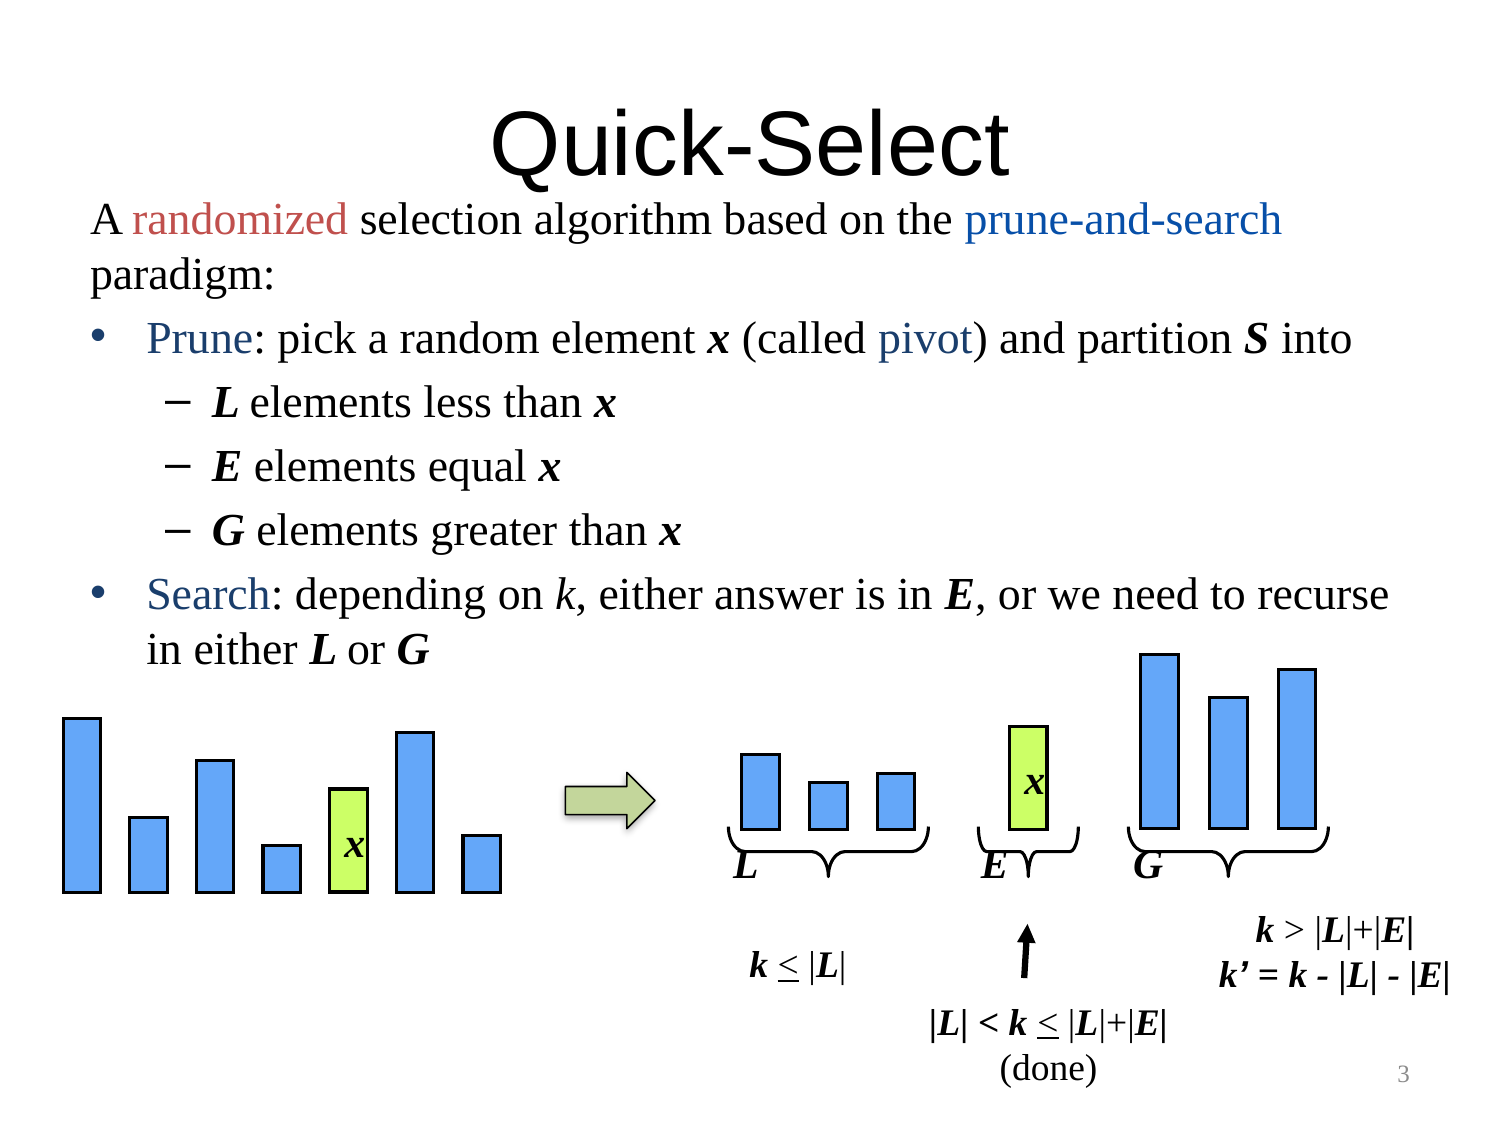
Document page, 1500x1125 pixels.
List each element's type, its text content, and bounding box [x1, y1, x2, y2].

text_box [741, 754, 915, 830]
list A randomized selection algorithm based on the prune-and-search paradigm: Prune: pick a random element x (called pivot) and partition S into L elements less than x E elements equal x G elements greater than x Search: depending on k, either answer is in E, or we need to recurse in either L or G [75, 181, 1425, 1005]
text_box L [728, 826, 929, 877]
text_box k < |L| [734, 933, 862, 993]
text_box [129, 817, 168, 893]
text_box [1020, 923, 1033, 979]
text_box [1278, 669, 1316, 826]
text_box |L| < k < |L|+|E| (done) [914, 990, 1183, 1096]
text_box E [978, 826, 1079, 877]
text_box [463, 835, 501, 893]
text_box [564, 771, 656, 830]
text_box [1209, 697, 1248, 826]
text_box x [329, 788, 368, 893]
text_box [263, 845, 301, 893]
text_box [396, 732, 434, 893]
text_box [196, 760, 234, 893]
text_box x [1009, 726, 1048, 826]
slide_number 3 [1074, 1042, 1425, 1103]
text_box [1140, 654, 1179, 826]
text_box G [1128, 826, 1329, 877]
text_box [63, 718, 101, 893]
title Quick-Select [75, 45, 1425, 181]
text_box k > |L|+|E| k’ = k - |L| - |E| [1204, 897, 1467, 1003]
